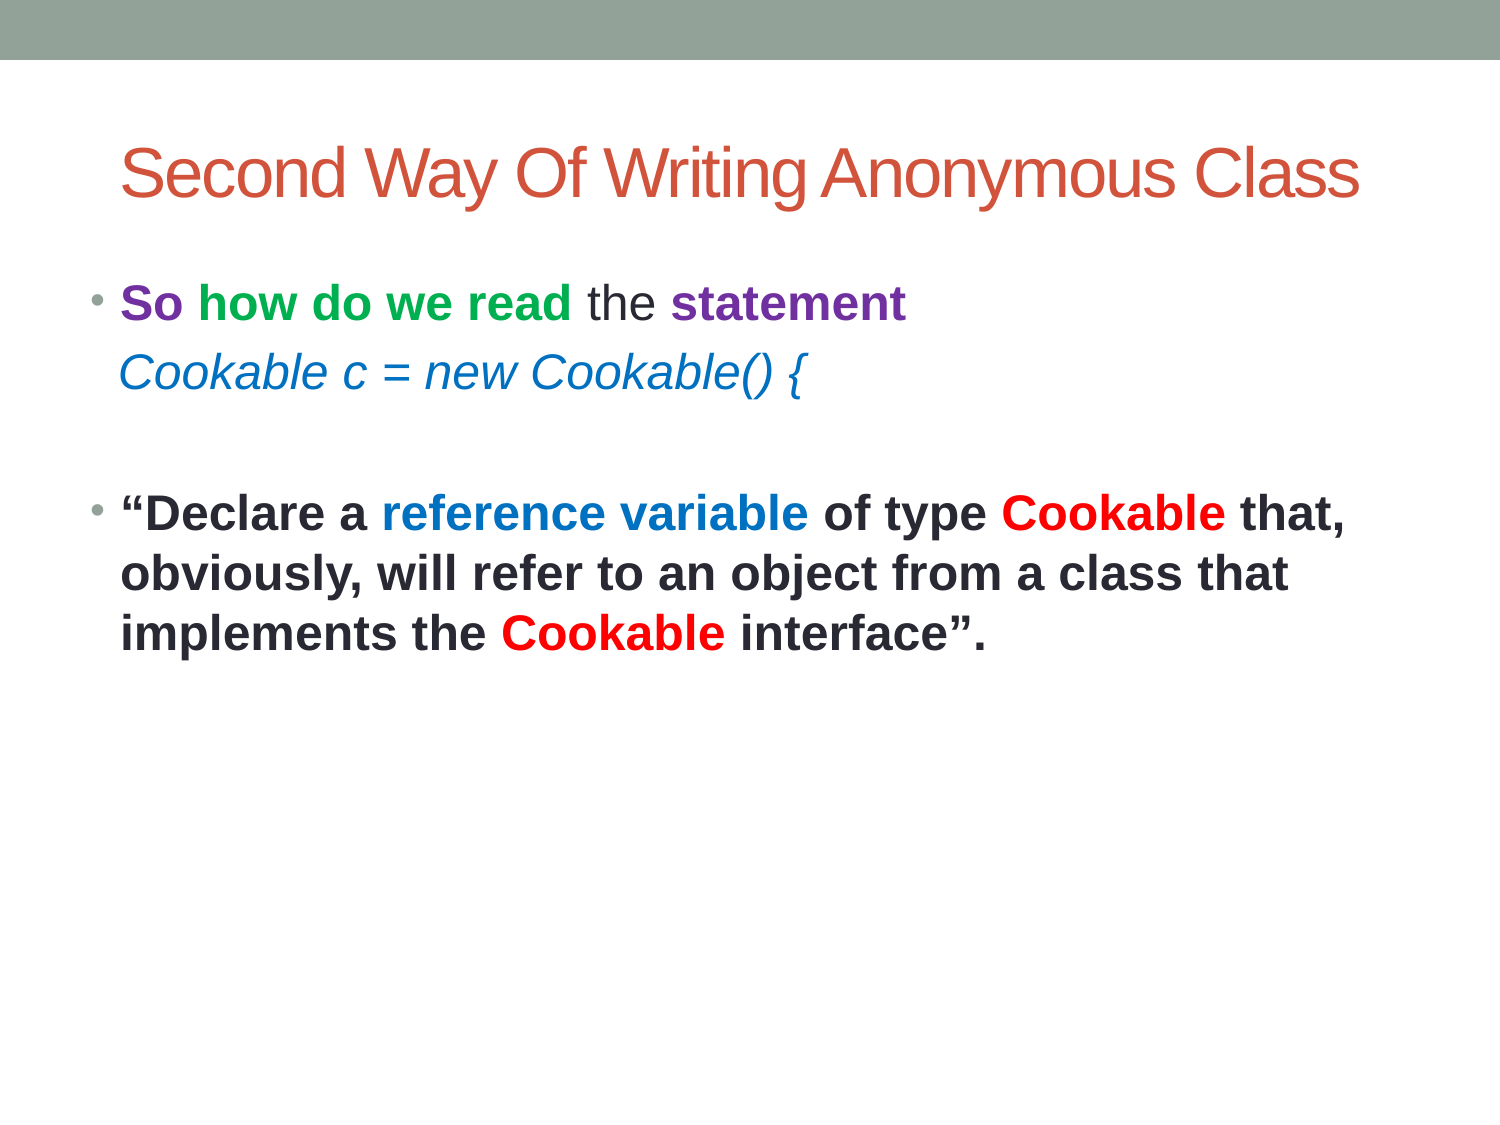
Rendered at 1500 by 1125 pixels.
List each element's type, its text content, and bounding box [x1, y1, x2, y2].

list So how do we read the statement Cookable c = new Cookable() { “Declare a reference variable of type Cookable that, obviously, will refer to an object from a class that implements the Cookable interface”. [75, 262, 1425, 1063]
title Second Way Of Writing Anonymous Class [75, 87, 1425, 250]
